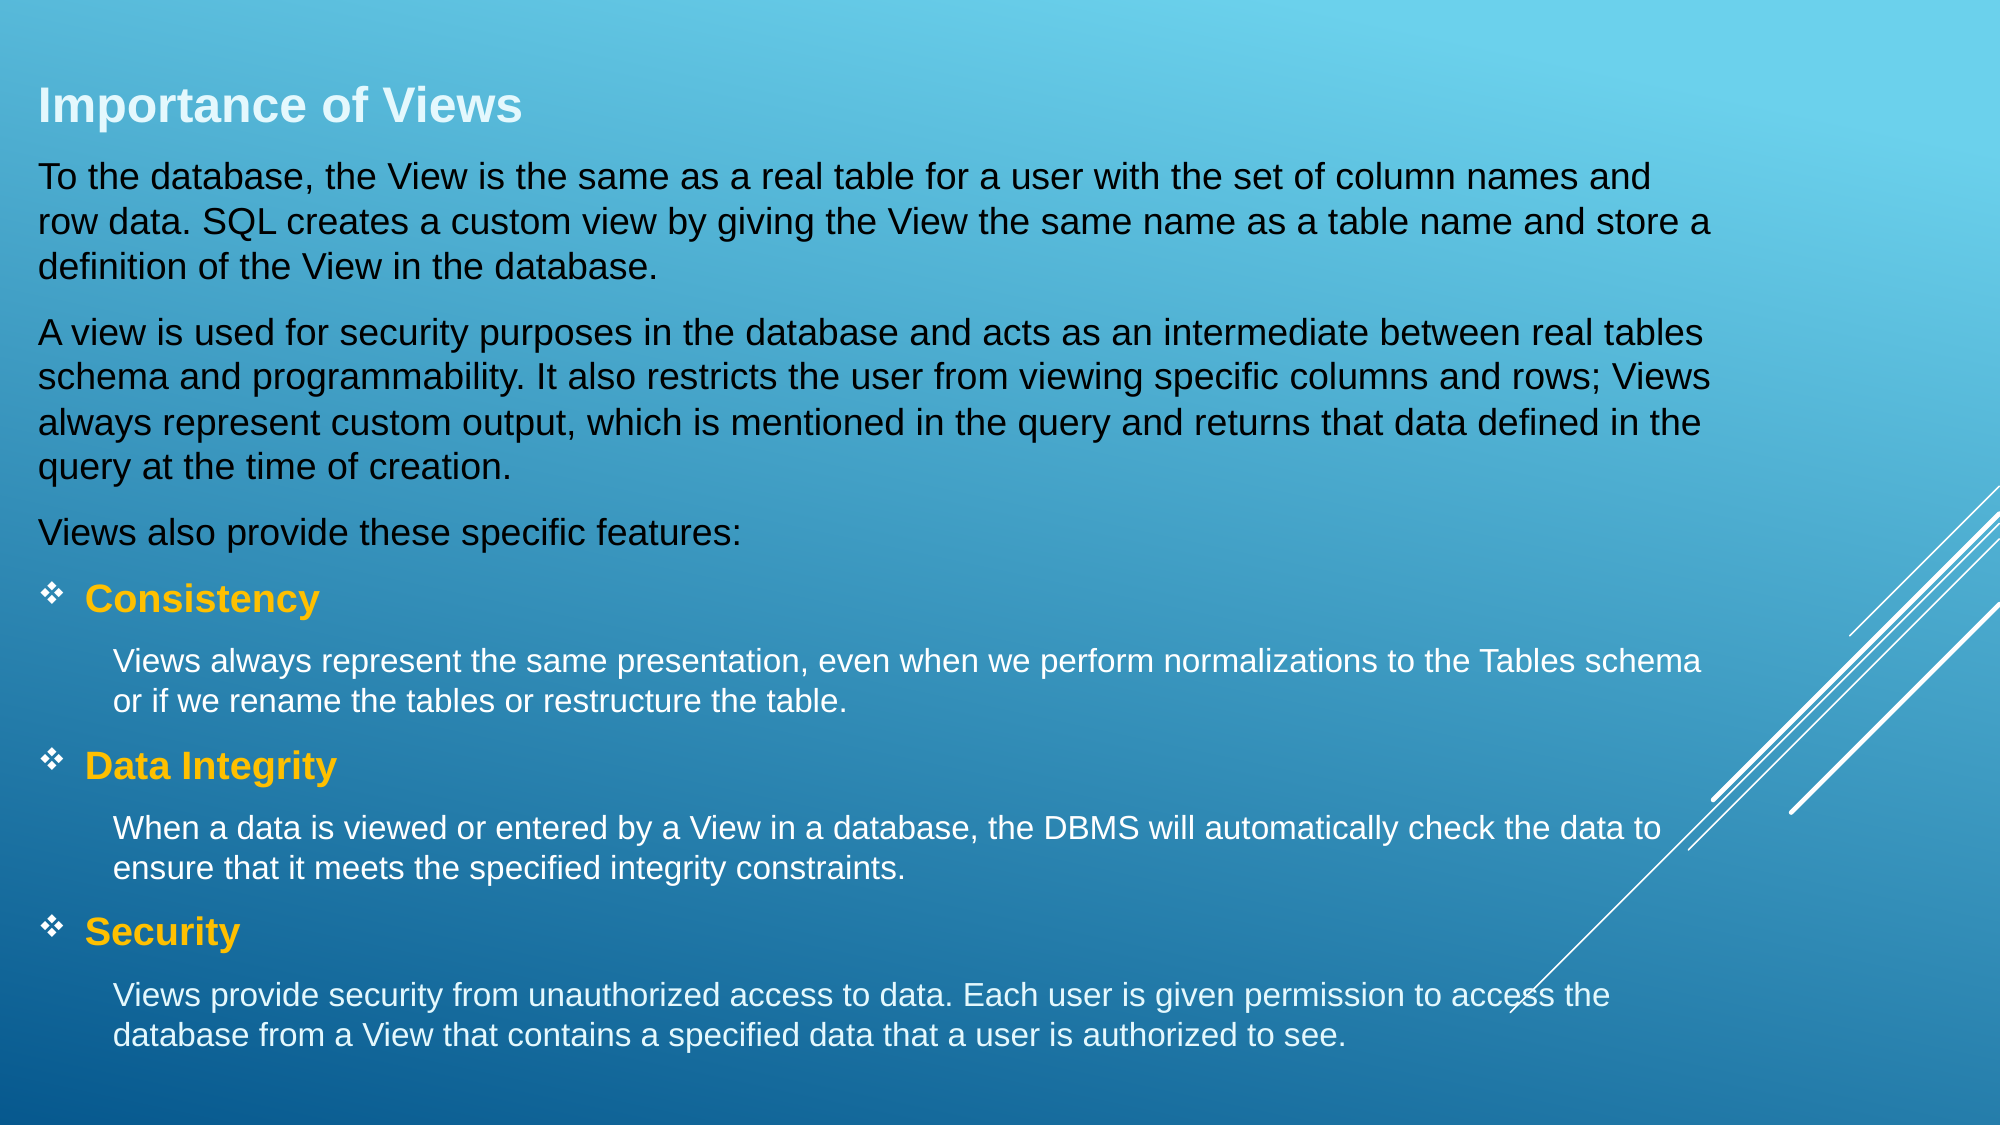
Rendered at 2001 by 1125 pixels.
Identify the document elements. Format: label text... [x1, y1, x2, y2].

list Importance of Views To the database, the View is the same as a real table for a user with the set of column names and row data. SQL creates a custom view by giving the View the same name as a table name and store a definition of the View in the database. A view is used for security purposes in the database and acts as an intermediate between real tables schema and programmability. It also restricts the user from viewing specific columns and rows; Views always represent custom output, which is mentioned in the query and returns that data defined in the query at the time of creation. Views also provide these specific features: Consistency Views always represent the same presentation, even when we perform normalizations to the Tables schema or if we rename the tables or restructure the table. Data Integrity When a data is viewed or entered by a View in a database, the DBMS will automatically check the data to ensure that it meets the specified integrity constraints. Security Views provide security from unauthorized access to data. Each user is given permission to access the database from a View that contains a specified data that a user is authorized to see. [22, 0, 1730, 1125]
